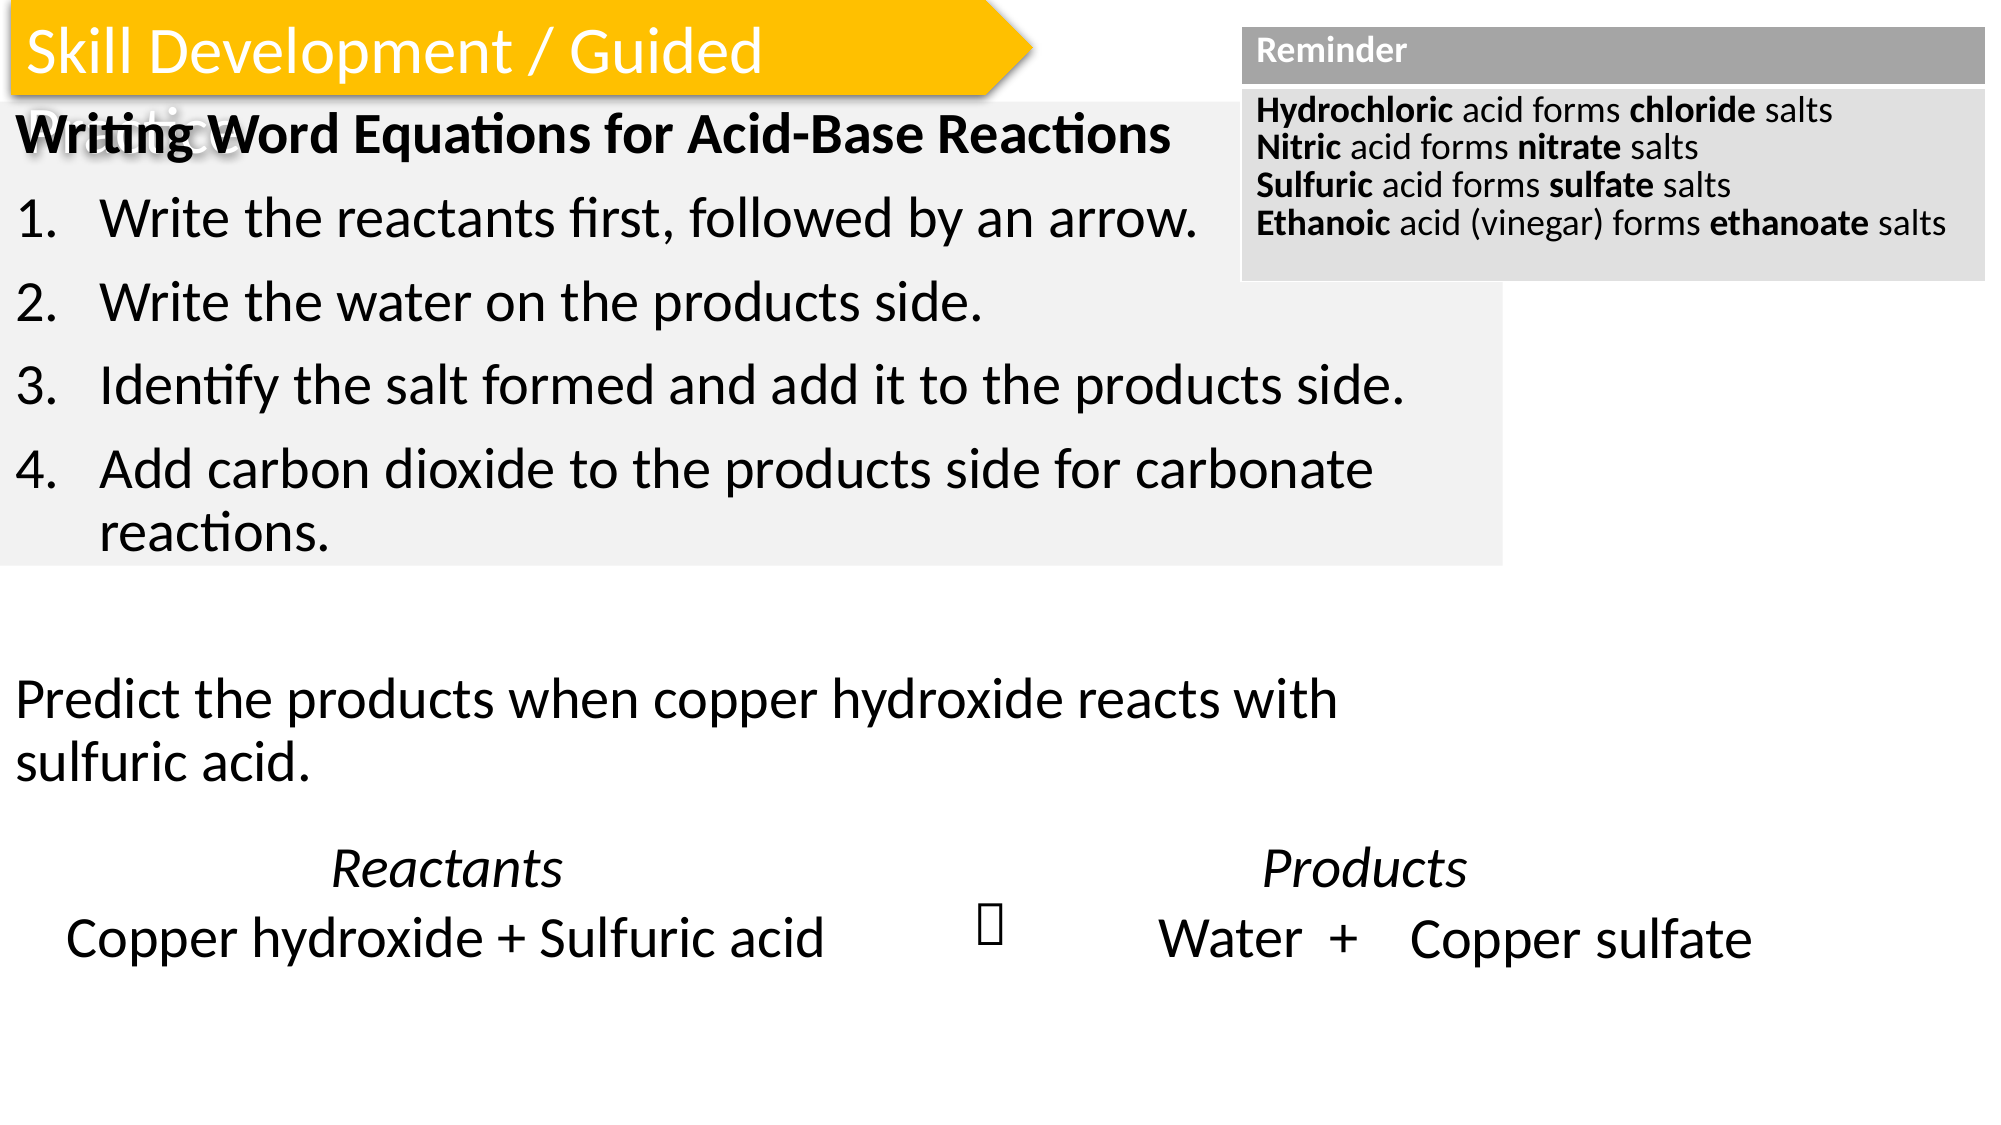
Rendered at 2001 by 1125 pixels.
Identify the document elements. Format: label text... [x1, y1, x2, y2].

text_box Reactants Copper hydroxide + Sulfuric acid [51, 821, 842, 977]
list Writing Word Equations for Acid-Base Reactions Write the reactants first, followed by an arrow. Write the water on the products side. Identify the salt formed and add it to the products side. Add carbon dioxide to the products side for carbonate reactions. Predict the products when copper hydroxide reacts with sulfuric acid. [0, 96, 1503, 838]
table_cell Hydrochloric acid forms chloride salts Nitric acid forms nitrate salts Sulfuric acid forms sulfate salts Ethanoic acid (vinegar) forms ethanoate salts [1242, 89, 1985, 281]
text_box Skill Development / Guided Practice [11, 0, 1033, 95]
table_header Reminder [1242, 27, 1985, 84]
text_box  [958, 879, 1023, 965]
text_box Copper sulfate [1395, 892, 1769, 978]
text_box Products Water + [1143, 821, 1586, 977]
